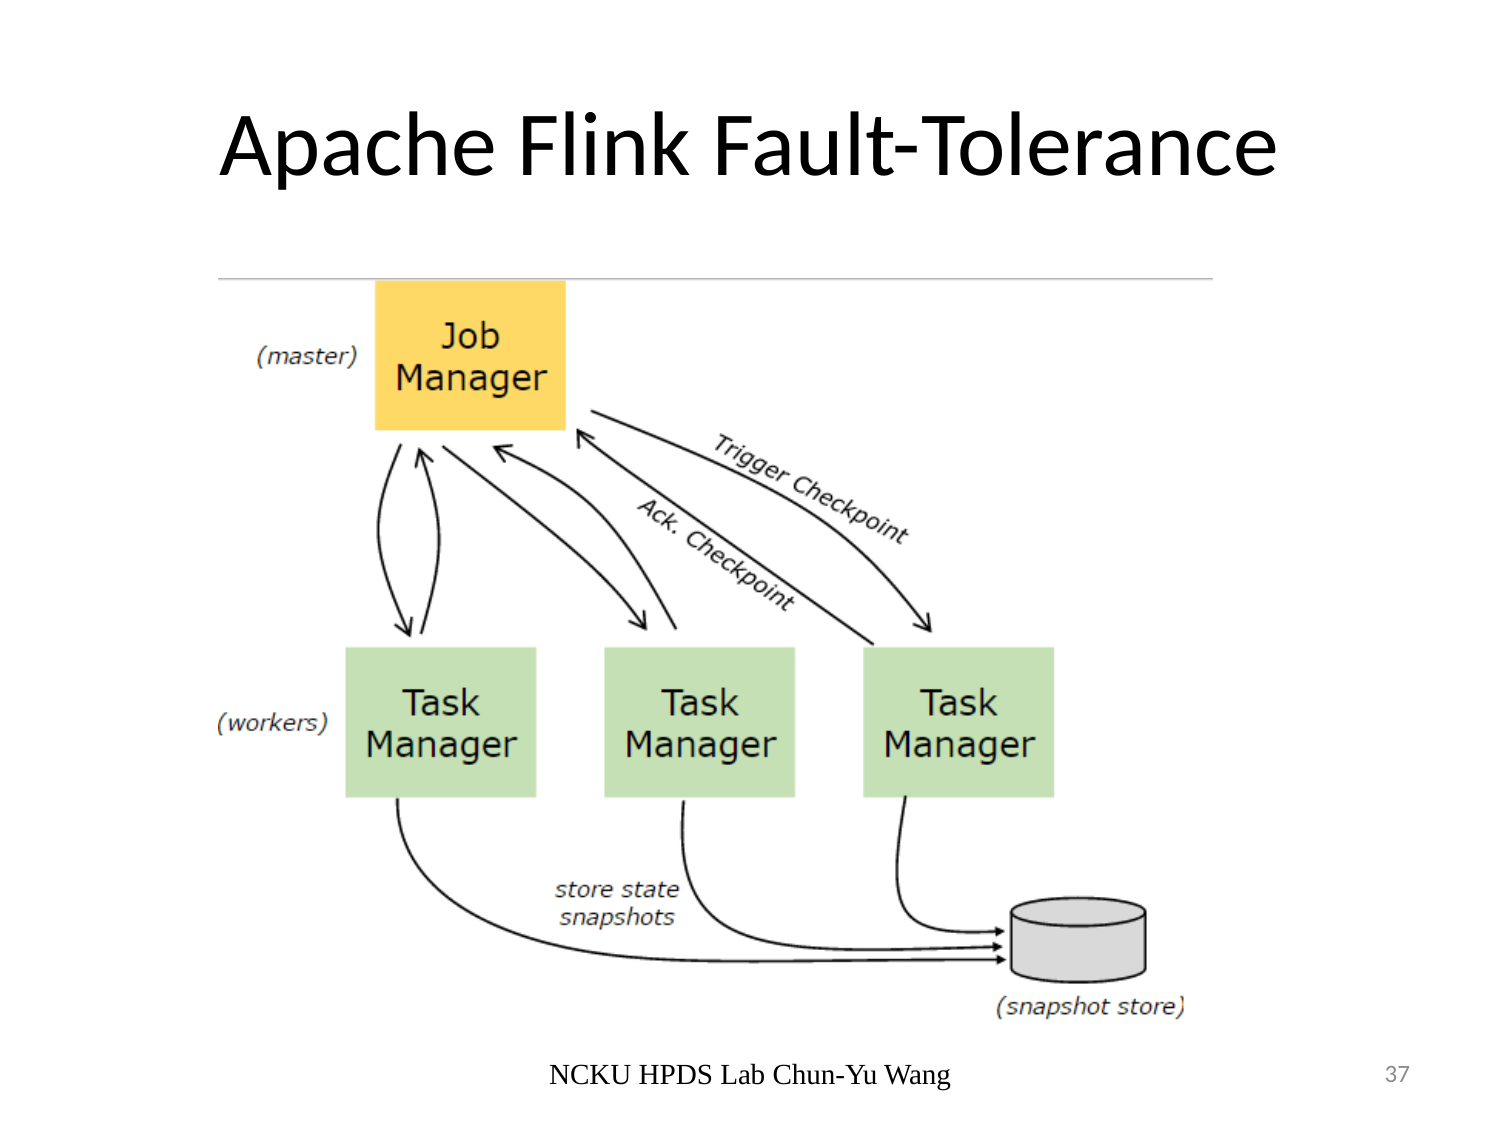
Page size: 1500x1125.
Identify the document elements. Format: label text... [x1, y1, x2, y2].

title Apache Flink Fault-Tolerance [75, 45, 1425, 233]
slide_number 37 [1074, 1042, 1425, 1103]
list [218, 278, 1213, 1047]
footer NCKU HPDS Lab Chun-Yu Wang [512, 1055, 988, 1103]
